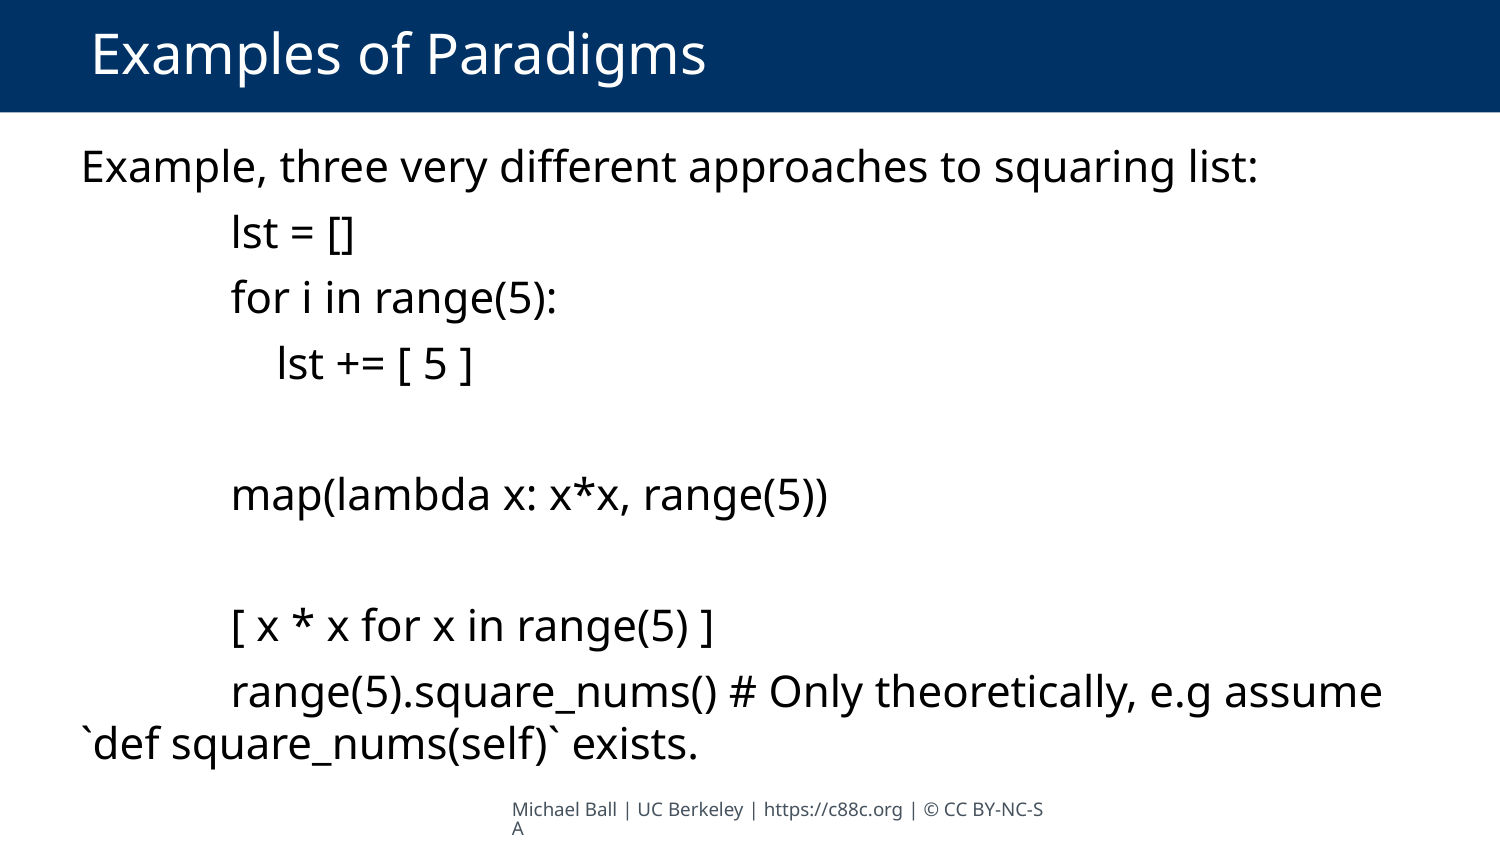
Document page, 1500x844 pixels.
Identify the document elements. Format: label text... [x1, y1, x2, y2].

footer Michael Ball | UC Berkeley | https://c88c.org | © CC BY-NC-SA [496, 791, 1060, 830]
title Examples of Paradigms [0, 0, 1500, 115]
list Example, three very different approaches to squaring list: lst = [] for i in range(5): lst += [ 5 ] map(lambda x: x*x, range(5)) [ x * x for x in range(5) ] range(5).square_nums() # Only theoretically, e.g assume `def square_nums(self)` exists. [65, 131, 1470, 779]
